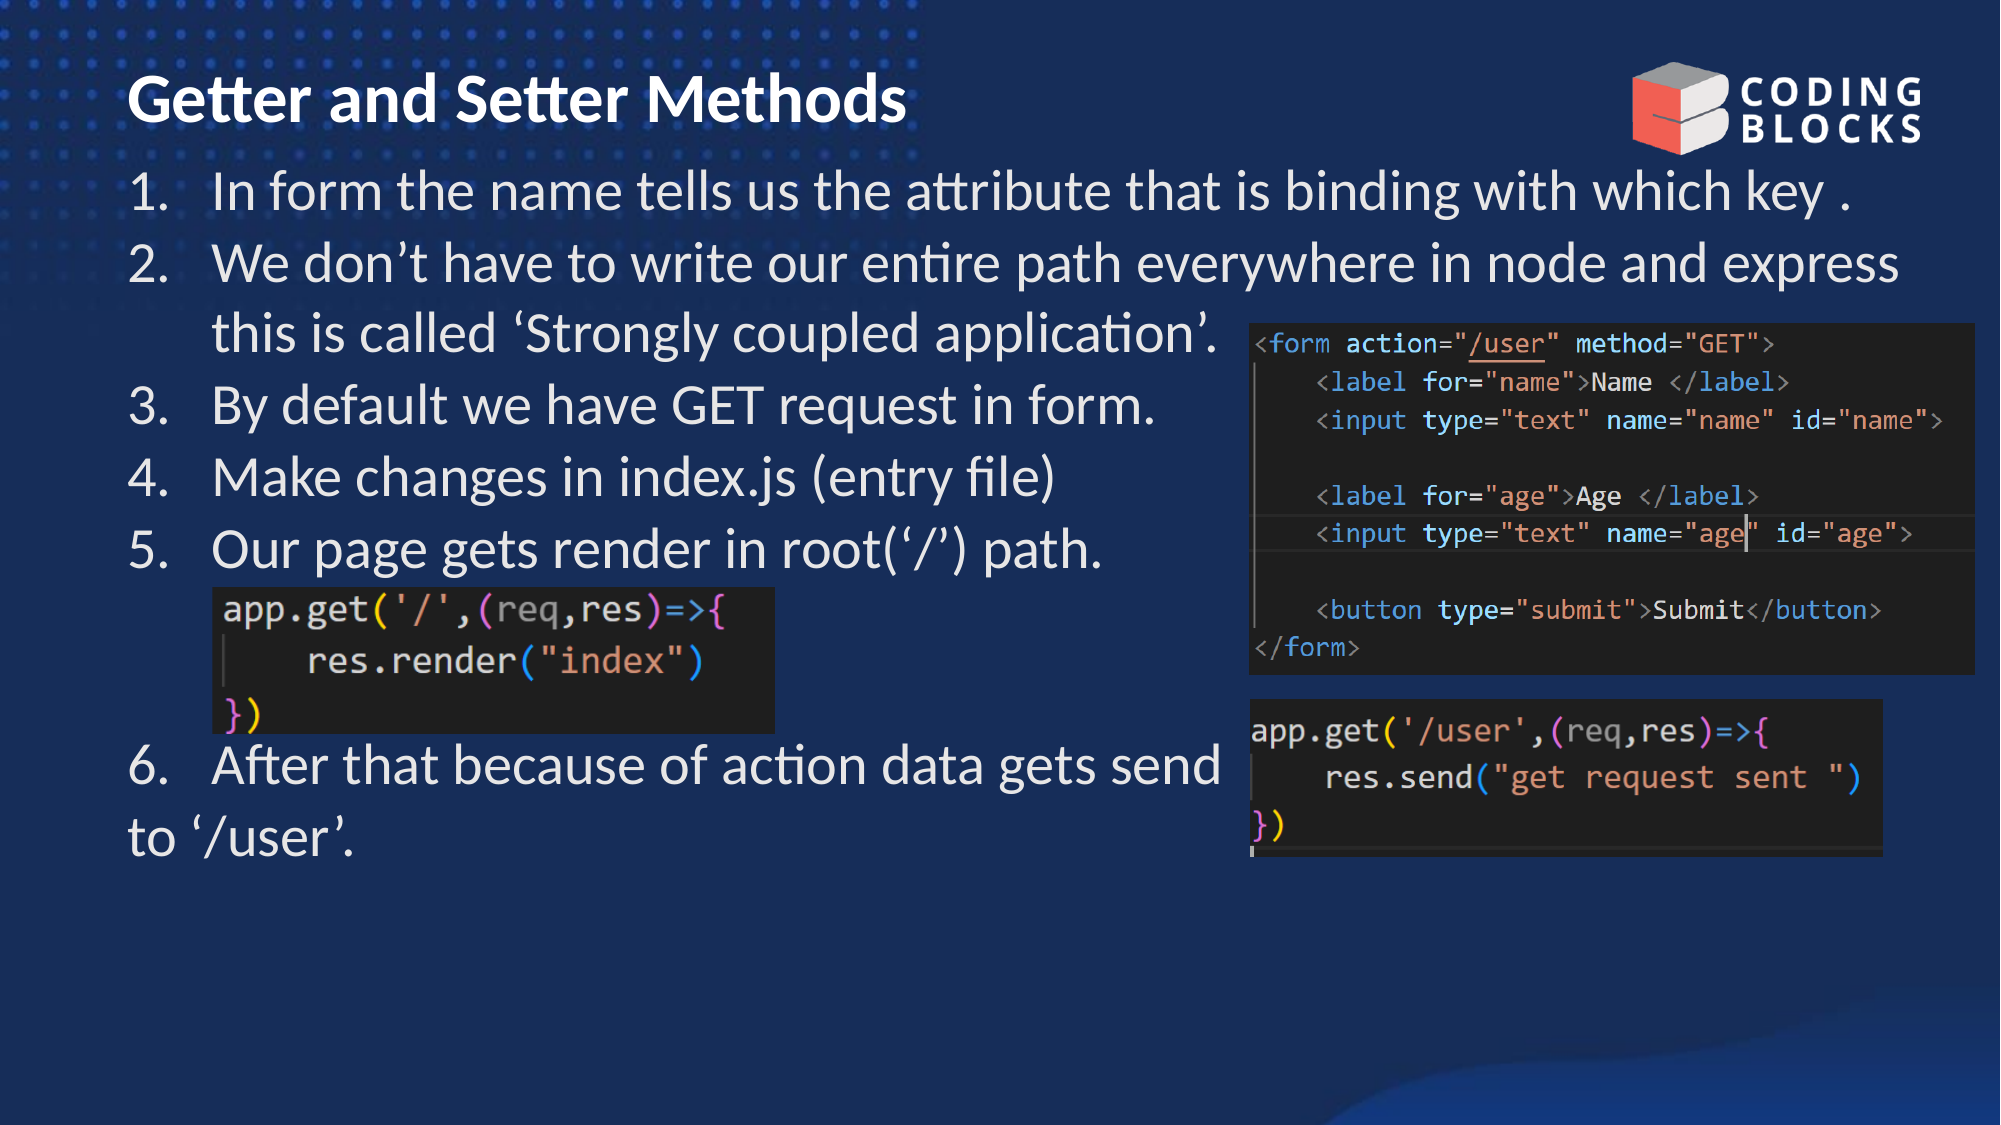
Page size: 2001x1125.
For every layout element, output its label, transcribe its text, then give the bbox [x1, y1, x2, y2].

text_box In form the name tells us the attribute that is binding with which key . We don’t have to write our entire path everywhere in node and express this is called ‘Strongly coupled application’. By default we have GET request in form. Make changes in index.js (entry file) Our page gets render in root(‘/’) path. After that because of action data gets send to ‘/user’. [125, 149, 1976, 940]
text_box [1610, 42, 1935, 149]
picture [1249, 699, 1884, 858]
text_box [0, 0, 2000, 1125]
picture [212, 587, 776, 734]
title Getter and Setter Methods [125, 50, 1313, 149]
picture [1248, 323, 1975, 676]
